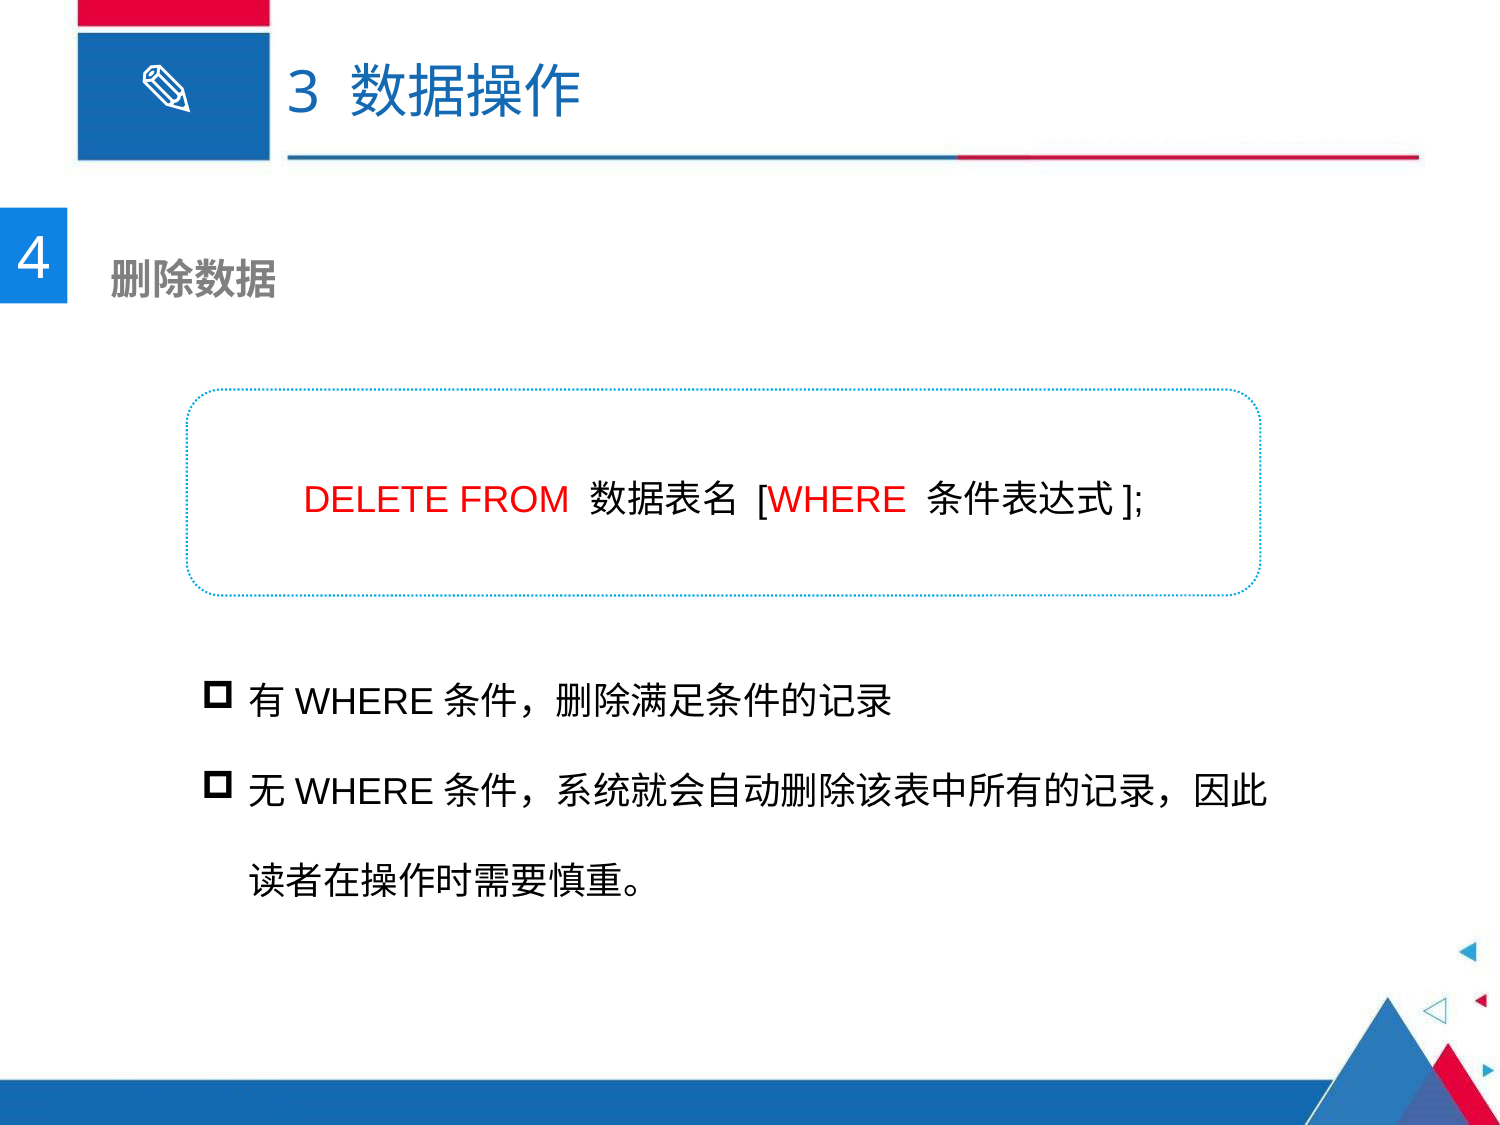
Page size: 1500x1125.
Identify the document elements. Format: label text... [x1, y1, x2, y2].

text_box [186, 389, 1261, 444]
text_box 删除数据 [71, 245, 842, 310]
text_box DELETE FROM 数据表名 [WHERE 条件表达式]; [186, 444, 1261, 528]
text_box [0, 207, 69, 304]
picture [0, 0, 1500, 1125]
text_box [186, 528, 1261, 596]
title 3 数据操作 [271, 25, 1046, 153]
text_box 有WHERE条件，删除满足条件的记录 无WHERE条件，系统就会自动删除该表中所有的记录，因此读者在操作时需要慎重。 [186, 624, 1312, 910]
